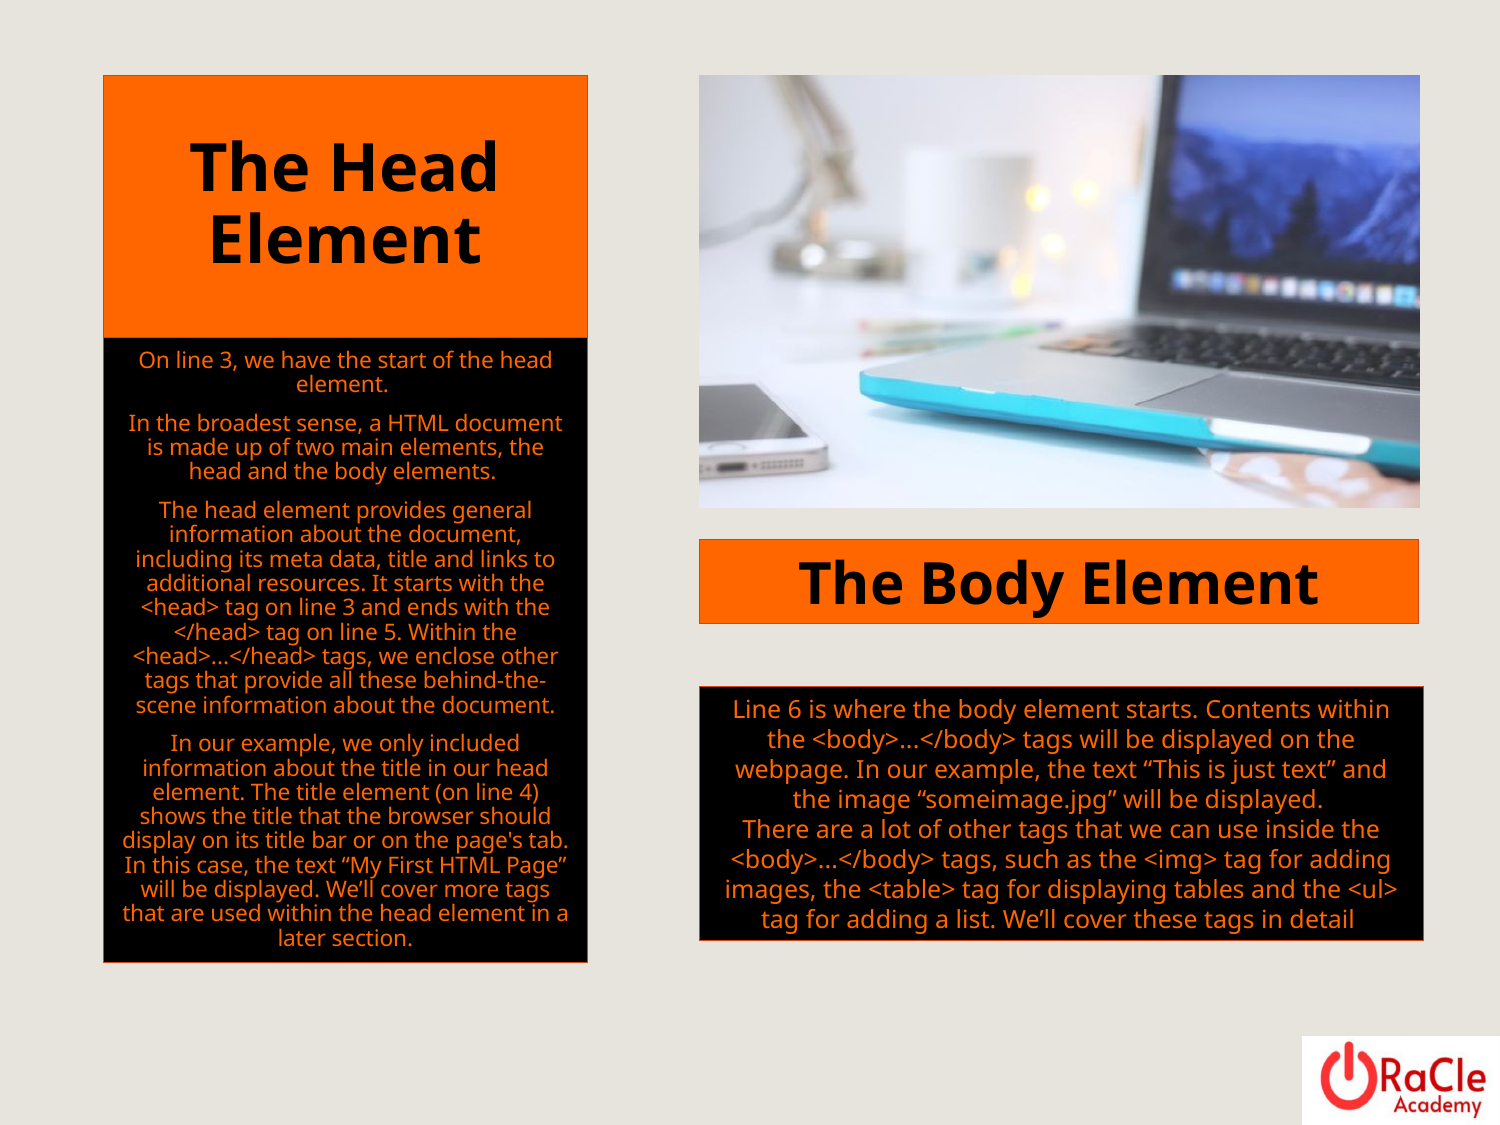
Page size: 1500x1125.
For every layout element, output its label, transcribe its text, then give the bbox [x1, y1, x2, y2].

text_box Line 6 is where the body element starts. Contents within the <body>...</body> tags will be displayed on the webpage. In our example, the text “This is just text” and the image “someimage.jpg” will be displayed. There are a lot of other tags that we can use inside the <body>...</body> tags, such as the <img> tag for adding images, the <table> tag for displaying tables and the <ul> tag for adding a list. We’ll cover these tags in detail [699, 686, 1424, 941]
picture [699, 75, 1420, 508]
title The Head Element [103, 75, 588, 337]
list On line 3, we have the start of the head element. In the broadest sense, a HTML document is made up of two main elements, the head and the body elements. The head element provides general information about the document, including its meta data, title and links to additional resources. It starts with the <head> tag on line 3 and ends with the </head> tag on line 5. Within the <head>...</head> tags, we enclose other tags that provide all these behind-the-scene information about the document. In our example, we only included information about the title in our head element. The title element (on line 4) shows the title that the browser should display on its title bar or on the page's tab. In this case, the text “My First HTML Page” will be displayed. We’ll cover more tags that are used within the head element in a later section. [103, 337, 588, 963]
picture [1302, 1036, 1500, 1125]
text_box The Body Element [699, 539, 1419, 624]
